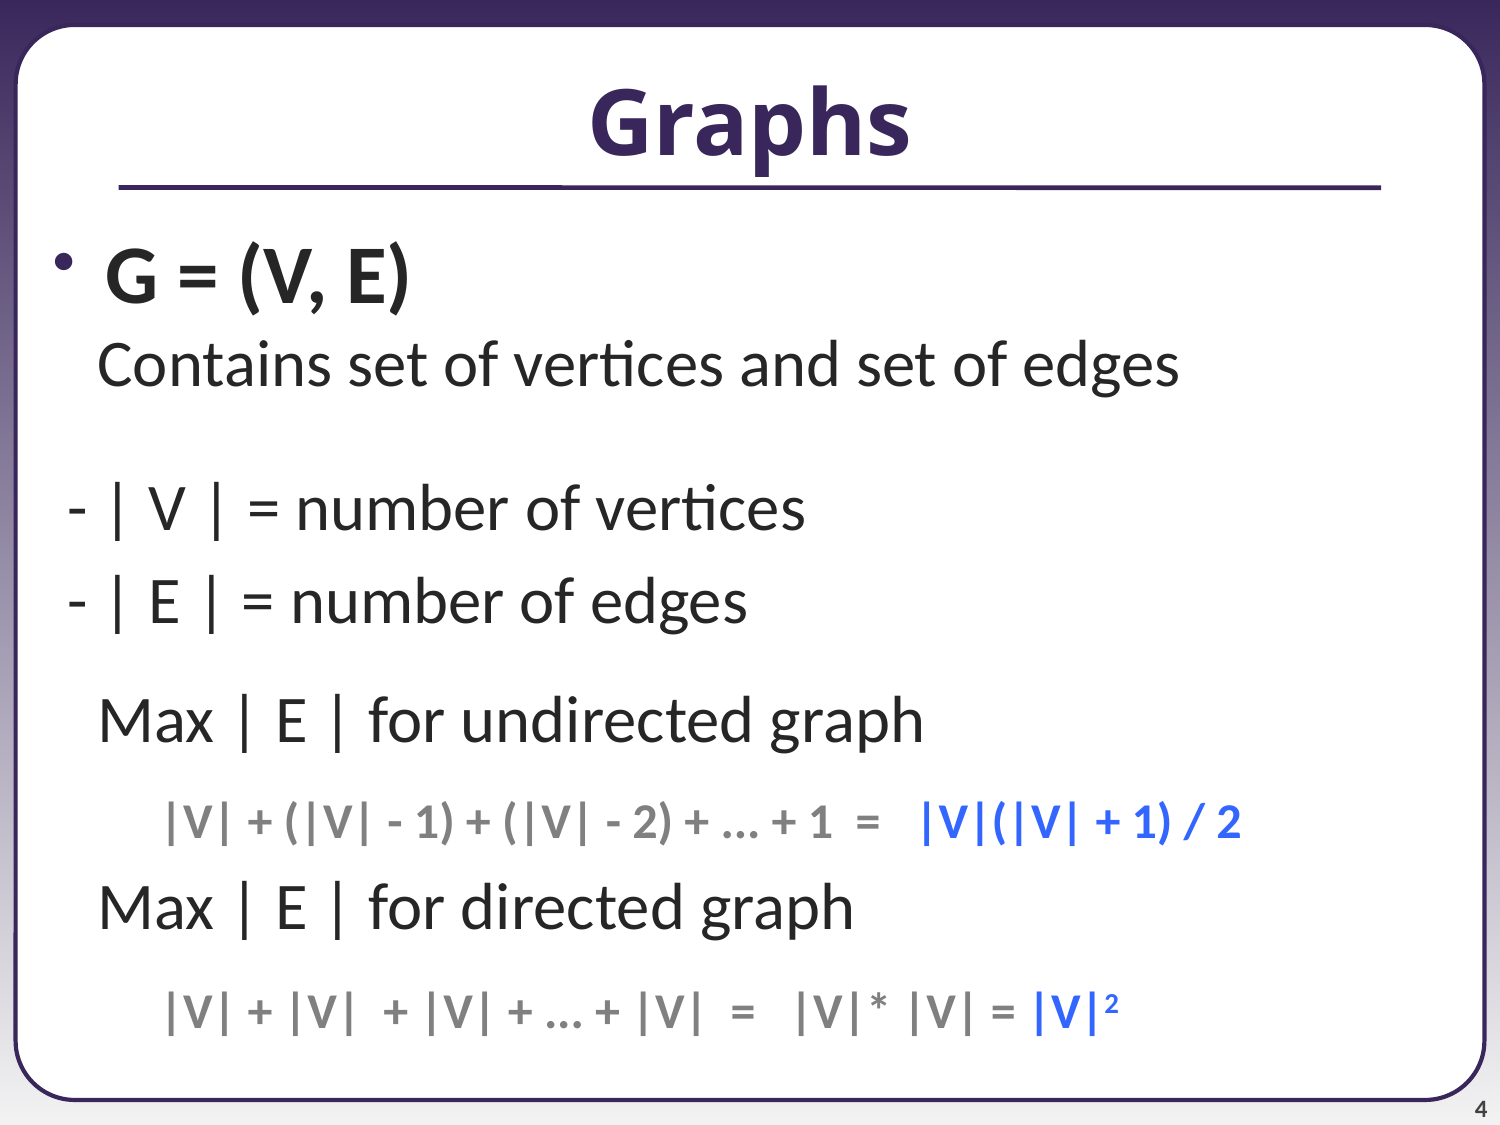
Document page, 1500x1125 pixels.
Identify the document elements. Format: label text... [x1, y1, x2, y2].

title Graphs [0, 24, 1500, 212]
list G = (V, E) Contains set of vertices and set of edges - | V | = number of vertices - | E | = number of edges Max | E | for undirected graph Max | E | for directed graph [0, 212, 1500, 1125]
text_box |V| + |V| + |V| + ... + |V| = |V|* |V| = |V|2 [144, 971, 1257, 1047]
text_box |V| + (|V| - 1) + (|V| - 2) + ... + 1 = |V|(|V| + 1) / 2 [144, 781, 1313, 857]
